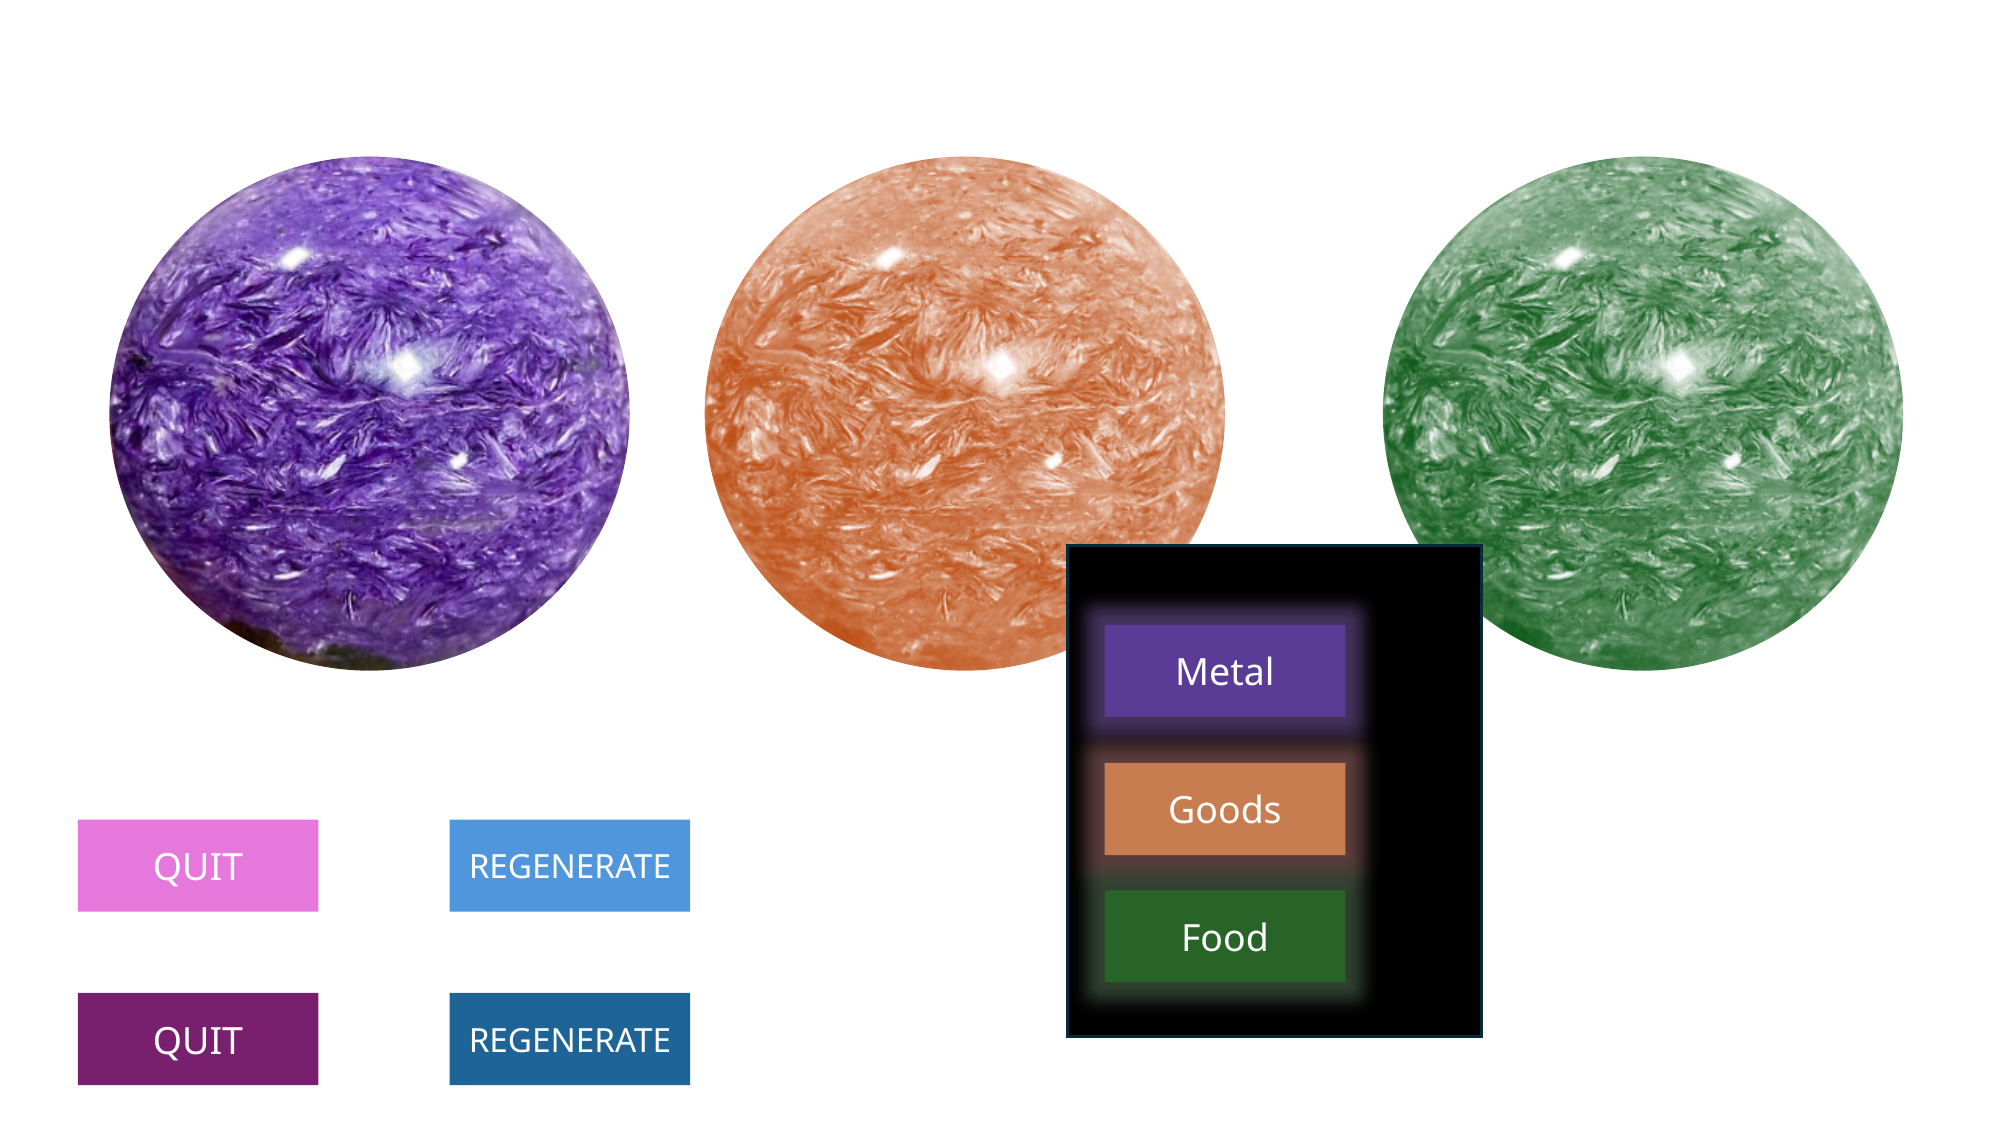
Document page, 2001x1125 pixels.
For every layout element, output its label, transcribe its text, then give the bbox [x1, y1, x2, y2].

text_box REGENERATE [448, 818, 692, 913]
text_box Food [1103, 889, 1347, 984]
text_box REGENERATE [448, 991, 692, 1087]
text_box QUIT [76, 991, 320, 1087]
text_box QUIT [76, 818, 320, 913]
text_box Metal [1103, 623, 1347, 718]
picture [704, 156, 1226, 672]
text_box [1066, 544, 1483, 1038]
picture [108, 156, 631, 672]
picture [1382, 156, 1904, 672]
text_box Goods [1103, 761, 1347, 857]
